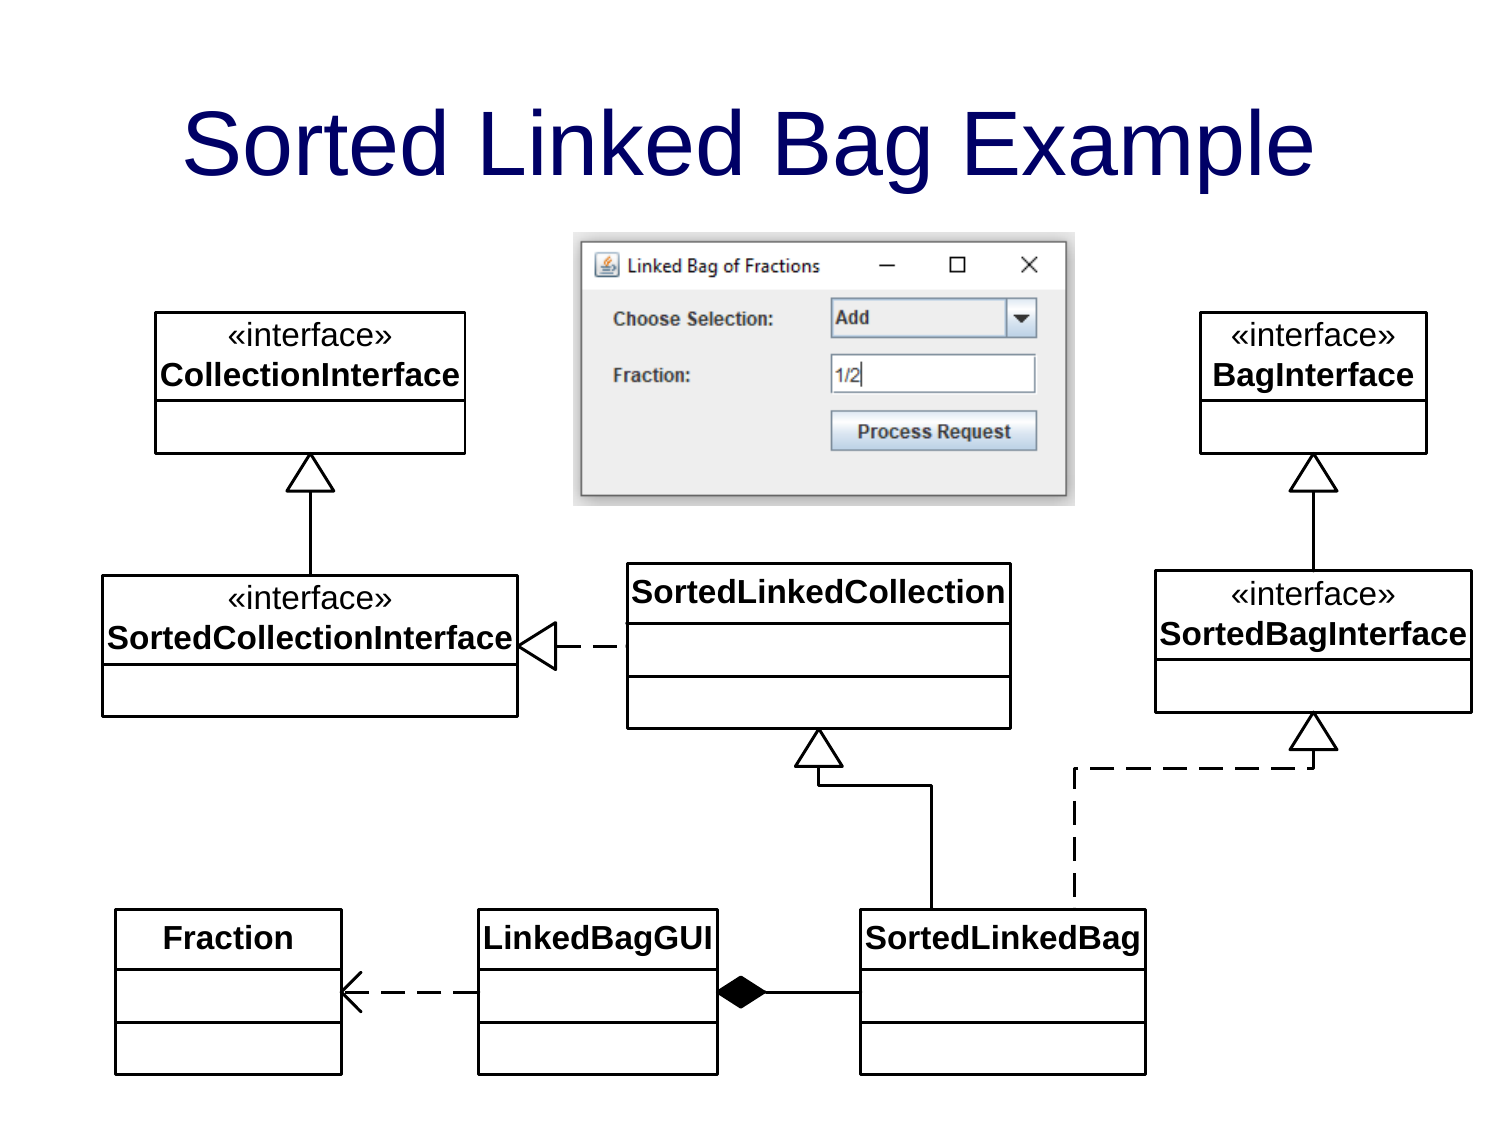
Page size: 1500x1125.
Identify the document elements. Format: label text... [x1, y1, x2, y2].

picture [96, 232, 1479, 1082]
title Sorted Linked Bag Example [75, 45, 1425, 233]
